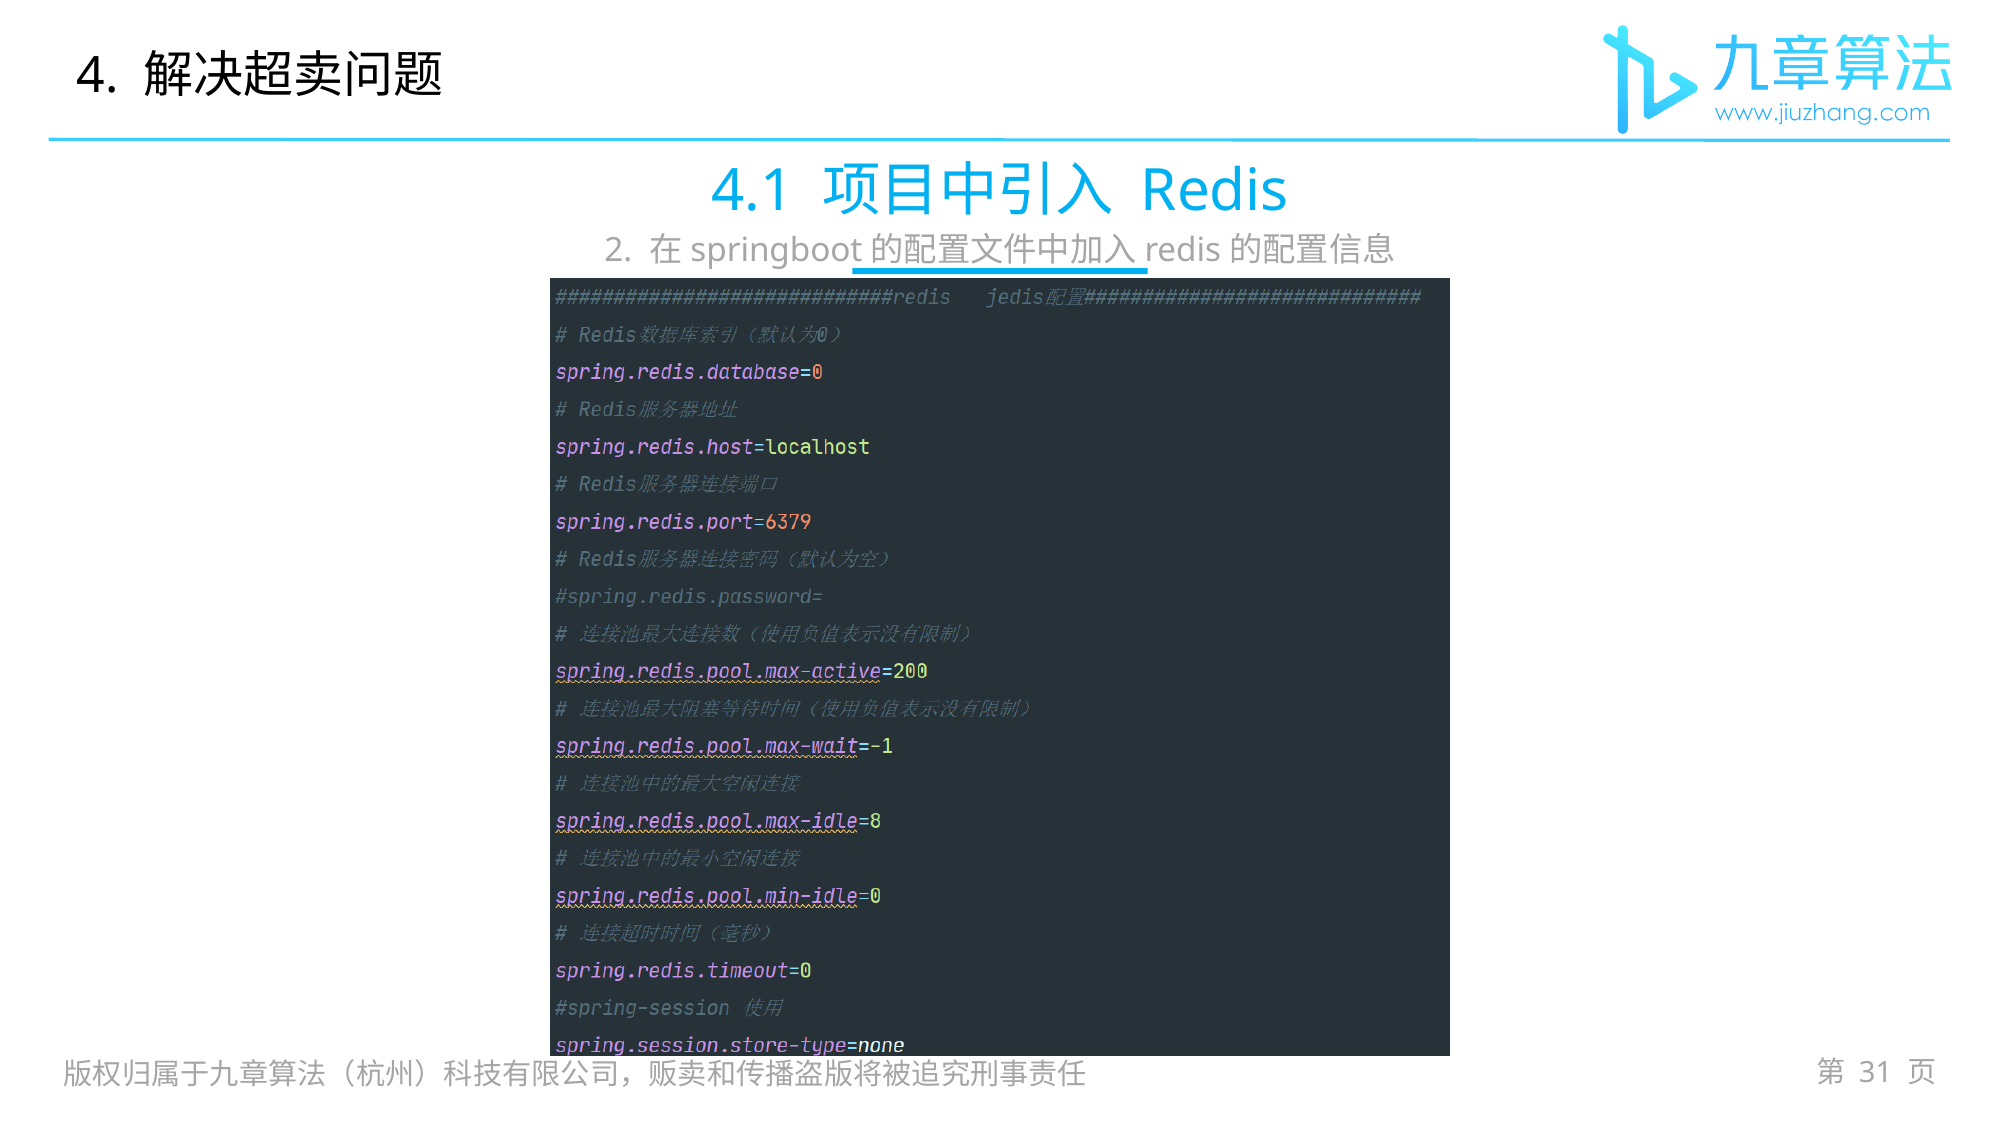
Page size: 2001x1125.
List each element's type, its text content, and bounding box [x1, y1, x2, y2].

title 4.1 项目中引入 Redis [48, 157, 1952, 230]
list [550, 278, 1450, 1056]
list 4. 解决超卖问题 [48, 23, 1952, 130]
picture [1603, 130, 1952, 134]
list 2. 在springboot的配置文件中加入redis的配置信息 [48, 230, 1952, 272]
